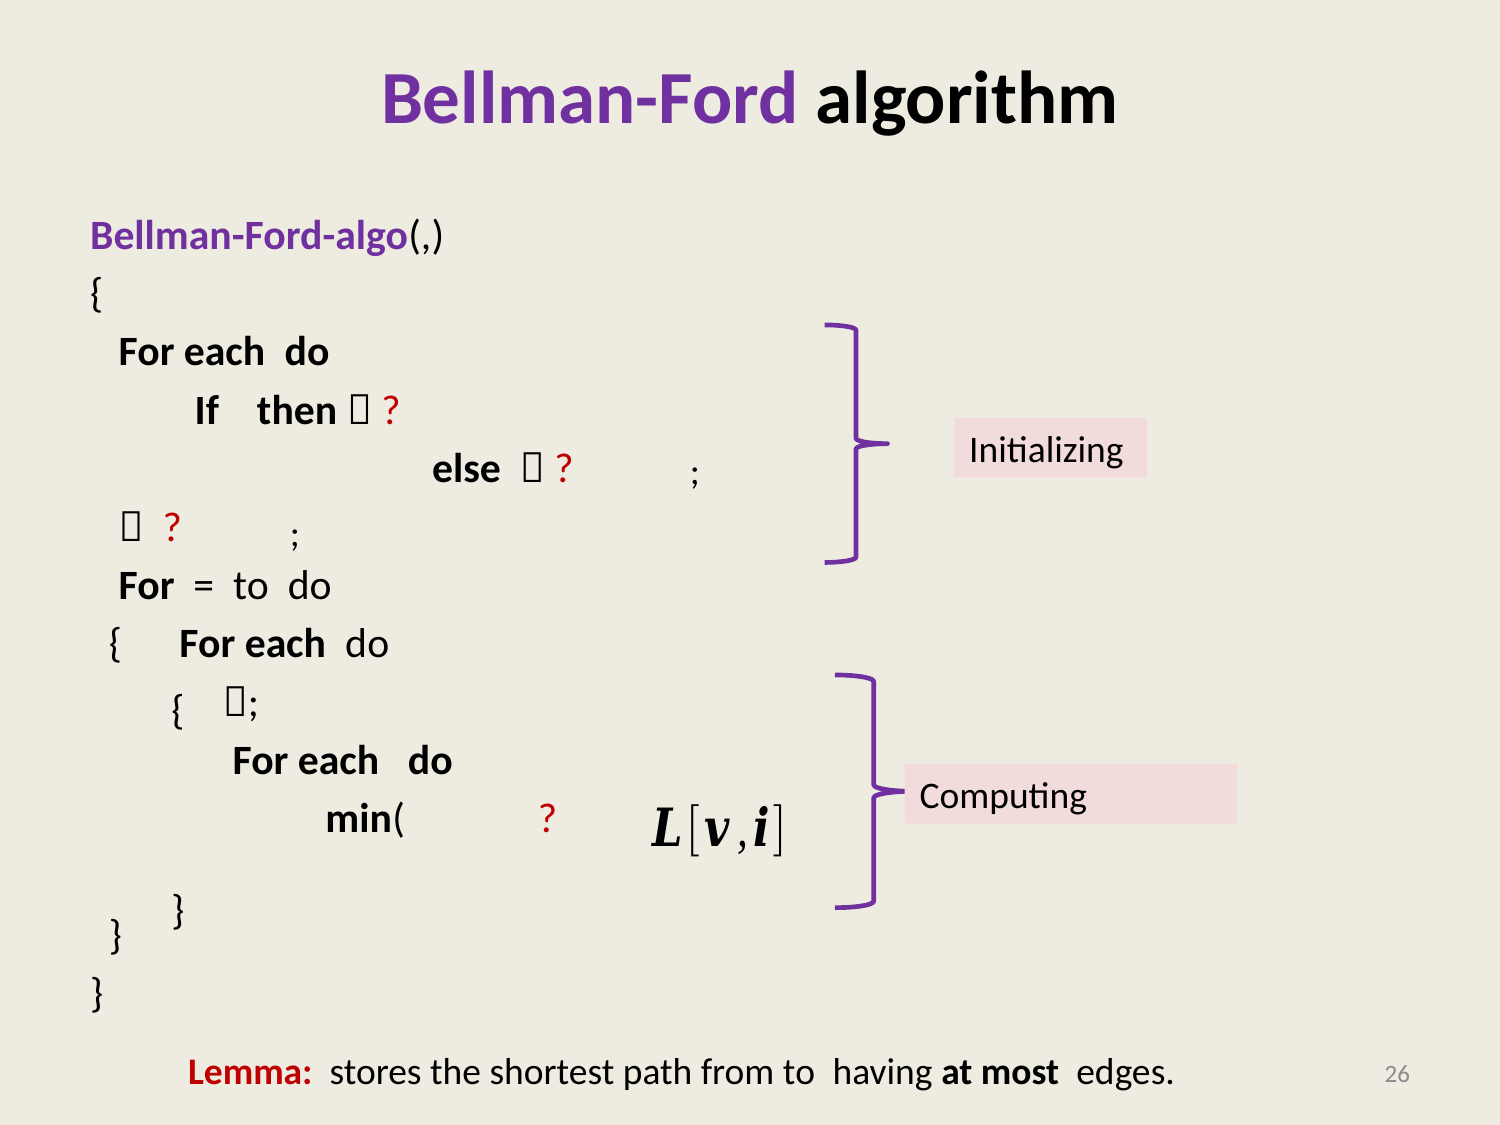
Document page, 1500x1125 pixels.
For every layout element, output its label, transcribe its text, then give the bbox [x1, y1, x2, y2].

title Bellman-Ford algorithm [75, 45, 1425, 233]
text_box { [156, 675, 200, 740]
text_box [834, 674, 1238, 908]
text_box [824, 324, 1201, 563]
text_box } [156, 875, 200, 940]
slide_number 26 [1074, 1042, 1425, 1103]
